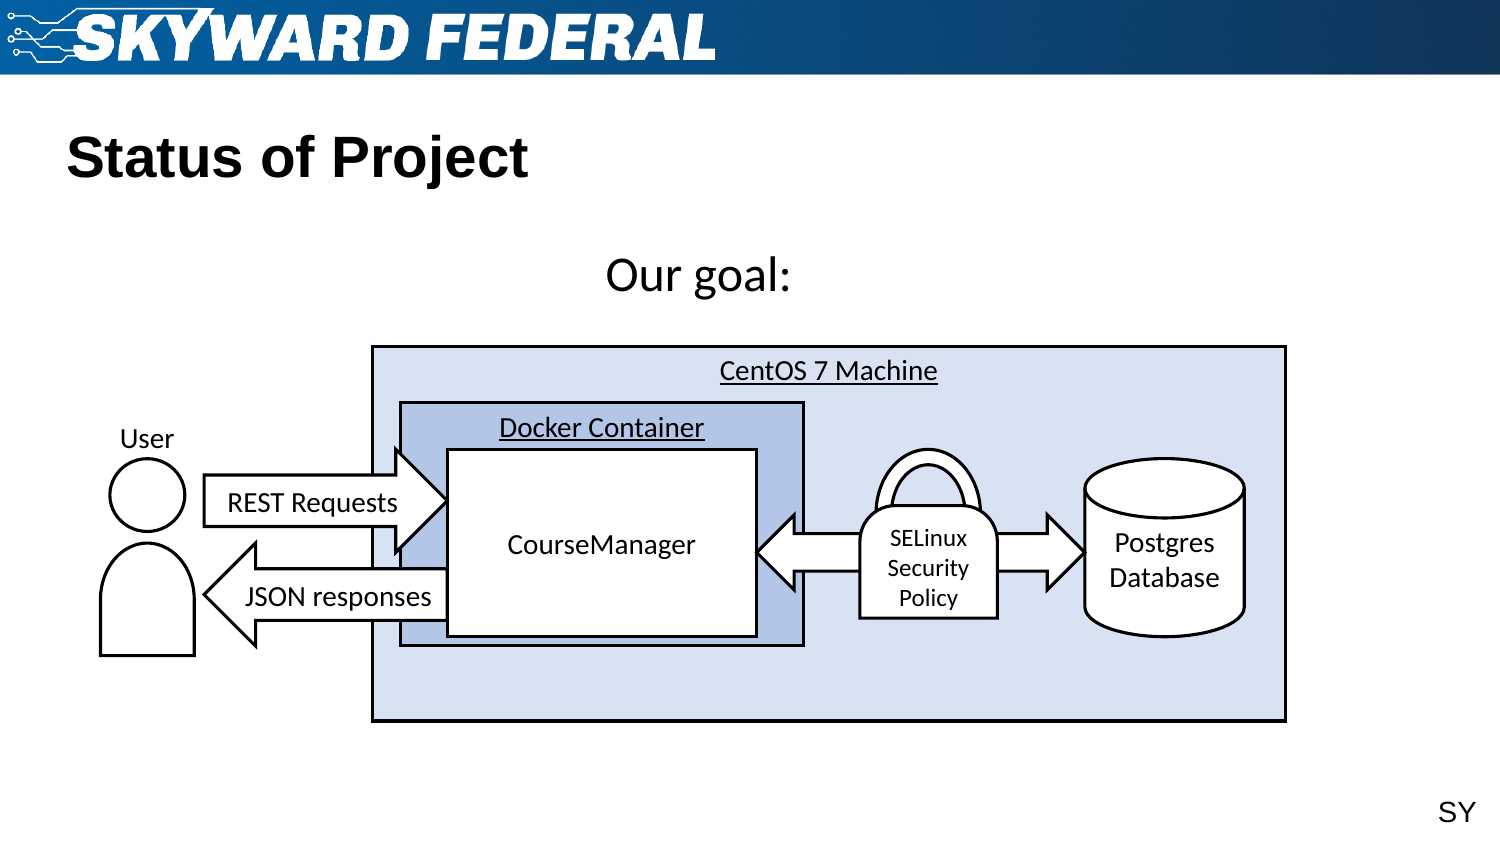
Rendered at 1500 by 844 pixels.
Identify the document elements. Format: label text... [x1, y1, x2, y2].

text_box Our goal: [507, 235, 891, 309]
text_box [100, 345, 1286, 722]
text_box SY [1302, 761, 1492, 844]
title Status of Project [51, 104, 1449, 199]
picture [0, 0, 1500, 844]
